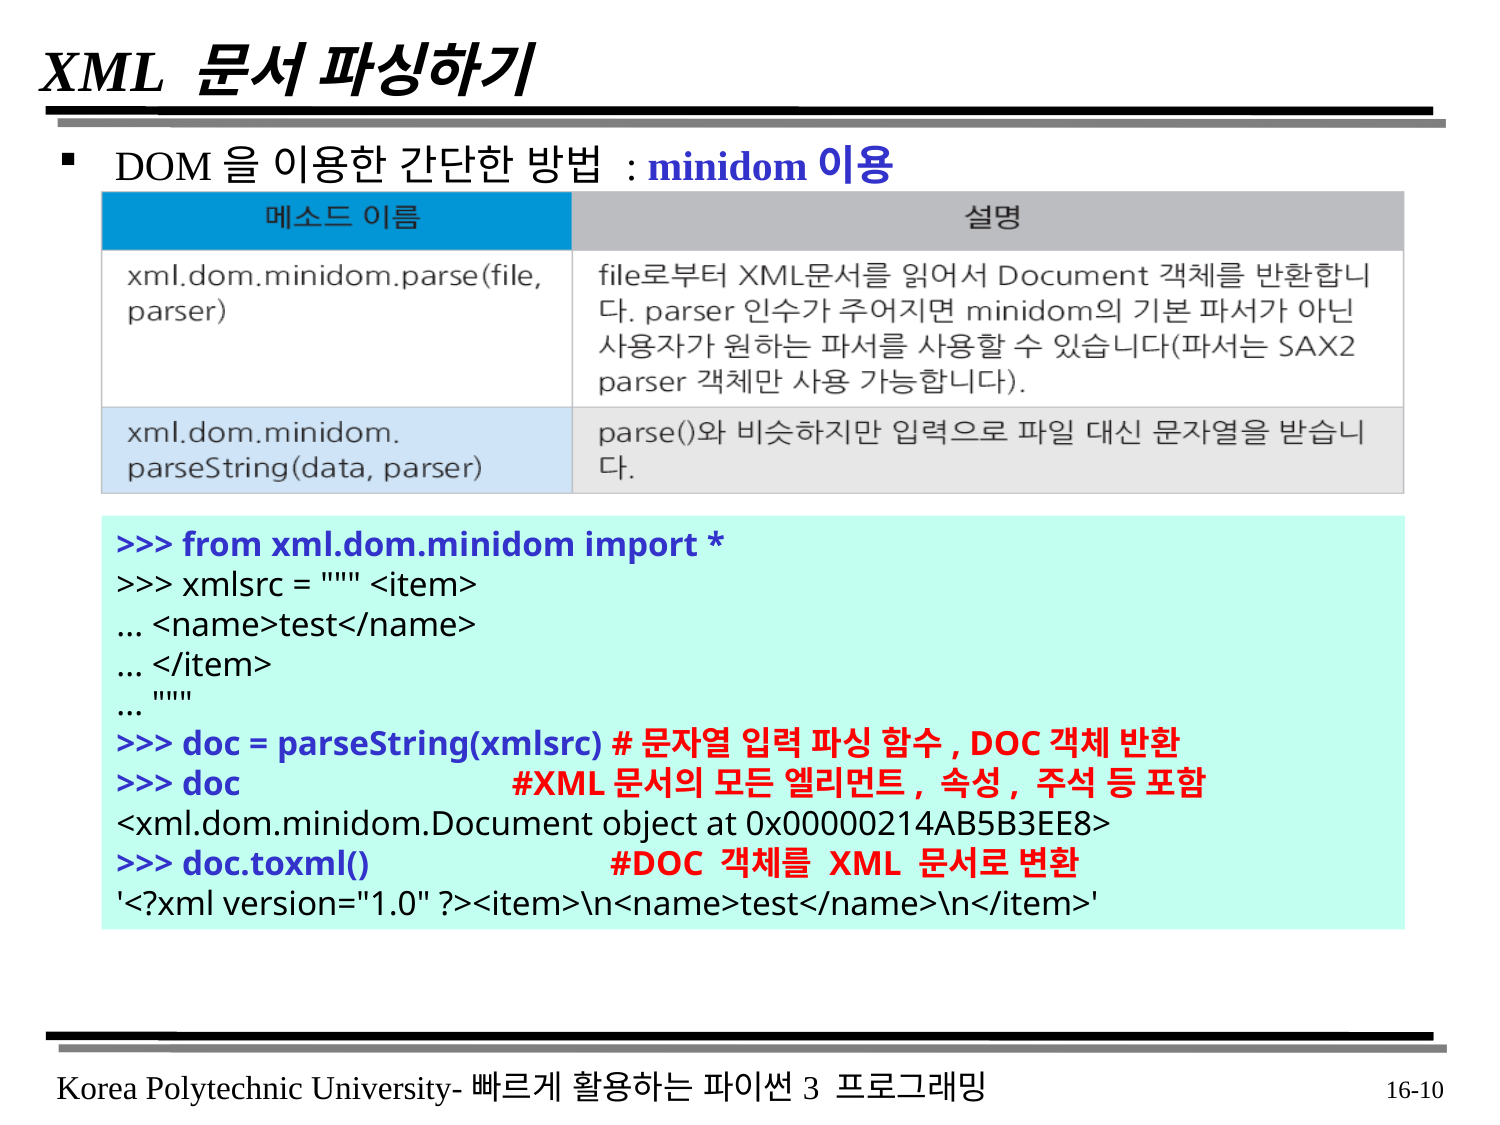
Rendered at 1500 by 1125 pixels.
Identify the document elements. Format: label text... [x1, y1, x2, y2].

picture [96, 189, 1410, 495]
text_box DOM을 이용한 간단한 방법 : minidom이용 [43, 131, 1450, 977]
slide_number 16-10 [1333, 1066, 1460, 1115]
title XML 문서 파싱하기 [25, 25, 1301, 101]
text_box >>> from xml.dom.minidom import * >>> xmlsrc = """ <item> ... <name>test</name> ... </item> ... """ >>> doc = parseString(xmlsrc) #문자열 입력 파싱 함수, DOC객체 반환 >>> doc #XML문서의 모든 엘리먼트, 속성, 주석 등 포함 <xml.dom.minidom.Document object at 0x00000214AB5B3EE8> >>> doc.toxml() #DOC 객체를 XML 문서로 변환 '<?xml version="1.0" ?><item>\n<name>test</name>\n</item>' [101, 515, 1405, 930]
